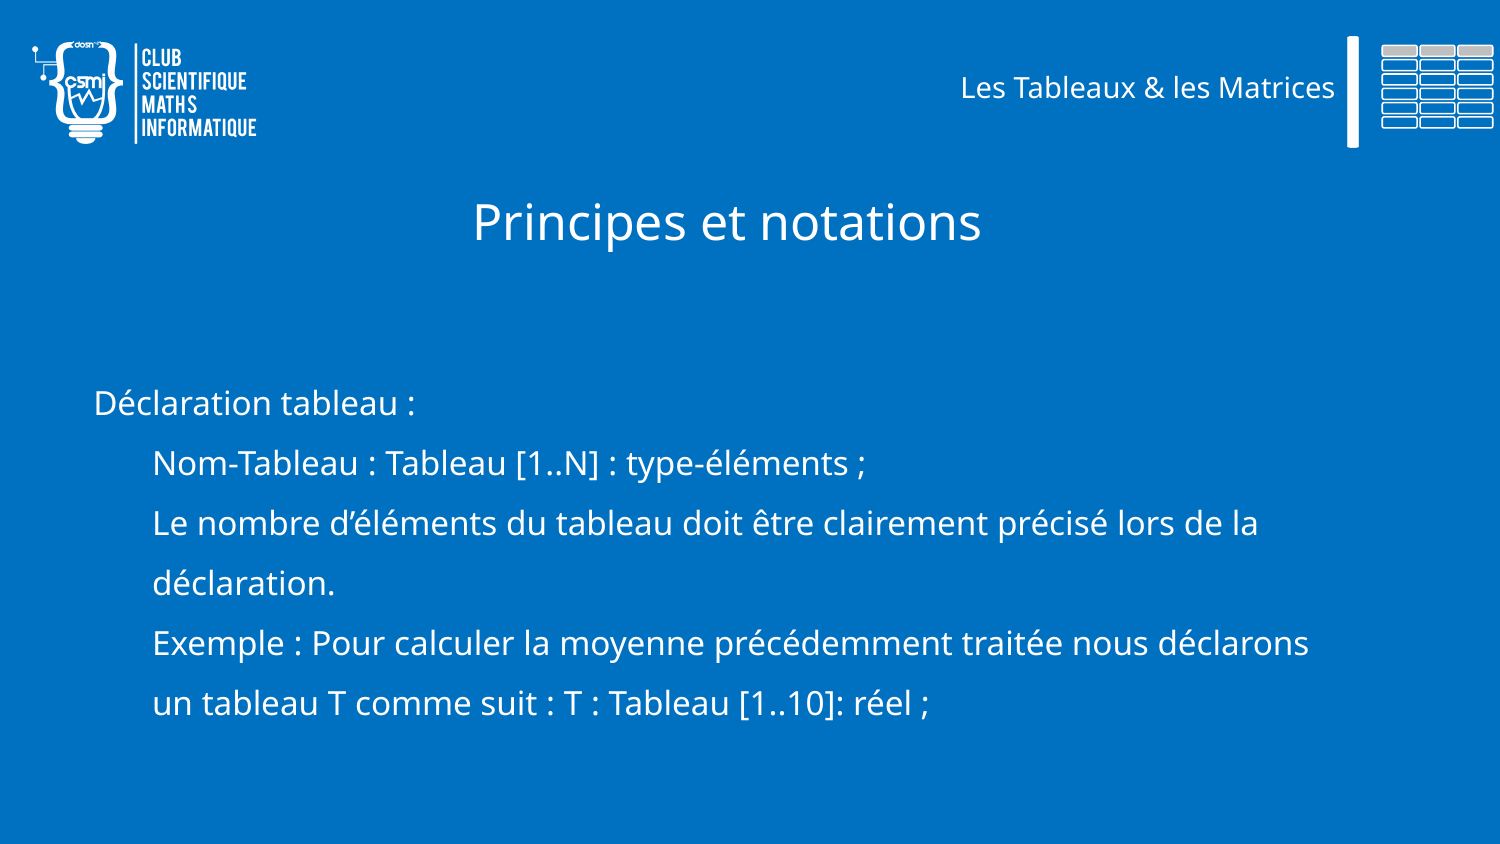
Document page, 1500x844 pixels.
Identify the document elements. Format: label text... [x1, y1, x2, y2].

picture [31, 41, 257, 144]
text_box Les Tableaux & les Matrices [930, 54, 1342, 107]
text_box Déclaration tableau : Nom-Tableau : Tableau [1..N] : type-éléments ; Le nombre d’éléments du tableau doit être clairement précisé lors de la déclaration. Exemple : Pour calculer la moyenne précédemment traitée nous déclarons un tableau T comme suit : T : Tableau [1..10]: réel ; [78, 355, 1348, 730]
text_box Principes et notations [457, 183, 998, 259]
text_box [1381, 45, 1493, 129]
picture [1347, 36, 1360, 148]
